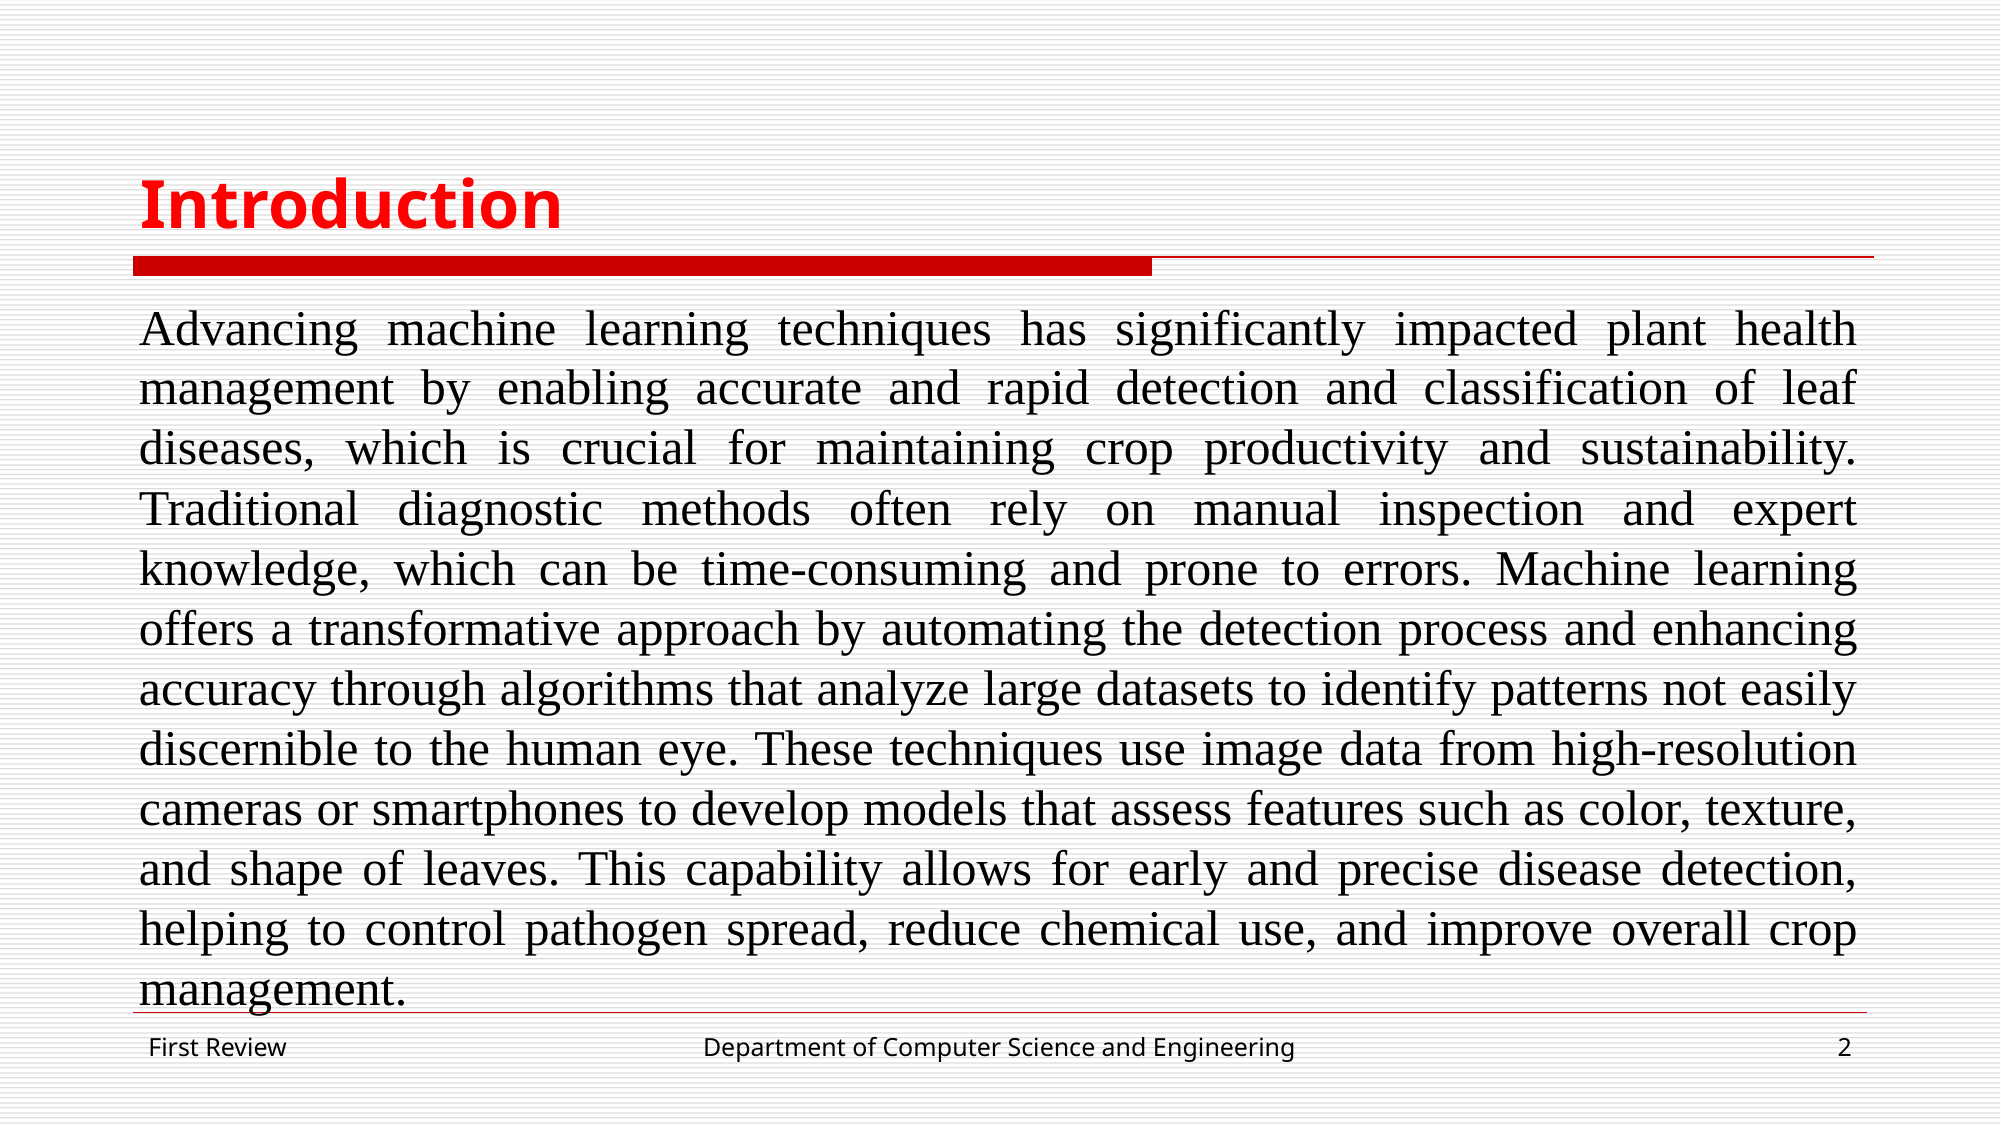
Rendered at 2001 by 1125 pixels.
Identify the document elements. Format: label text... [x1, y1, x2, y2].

title Introduction [125, 50, 1876, 250]
list Advancing machine learning techniques has significantly impacted plant health management by enabling accurate and rapid detection and classification of leaf diseases, which is crucial for maintaining crop productivity and sustainability. Traditional diagnostic methods often rely on manual inspection and expert knowledge, which can be time-consuming and prone to errors. Machine learning offers a transformative approach by automating the detection process and enhancing accuracy through algorithms that analyze large datasets to identify patterns not easily discernible to the human eye. These techniques use image data from high-resolution cameras or smartphones to develop models that assess features such as color, texture, and shape of leaves. This capability allows for early and precise disease detection, helping to control pathogen spread, reduce chemical use, and improve overall crop management. [123, 287, 1874, 988]
slide_number First Review [133, 1024, 567, 1103]
picture [0, 0, 2001, 1125]
slide_number ‹#› [1433, 1024, 1867, 1103]
footer Department of Computer Science and Engineering [683, 1024, 1317, 1103]
